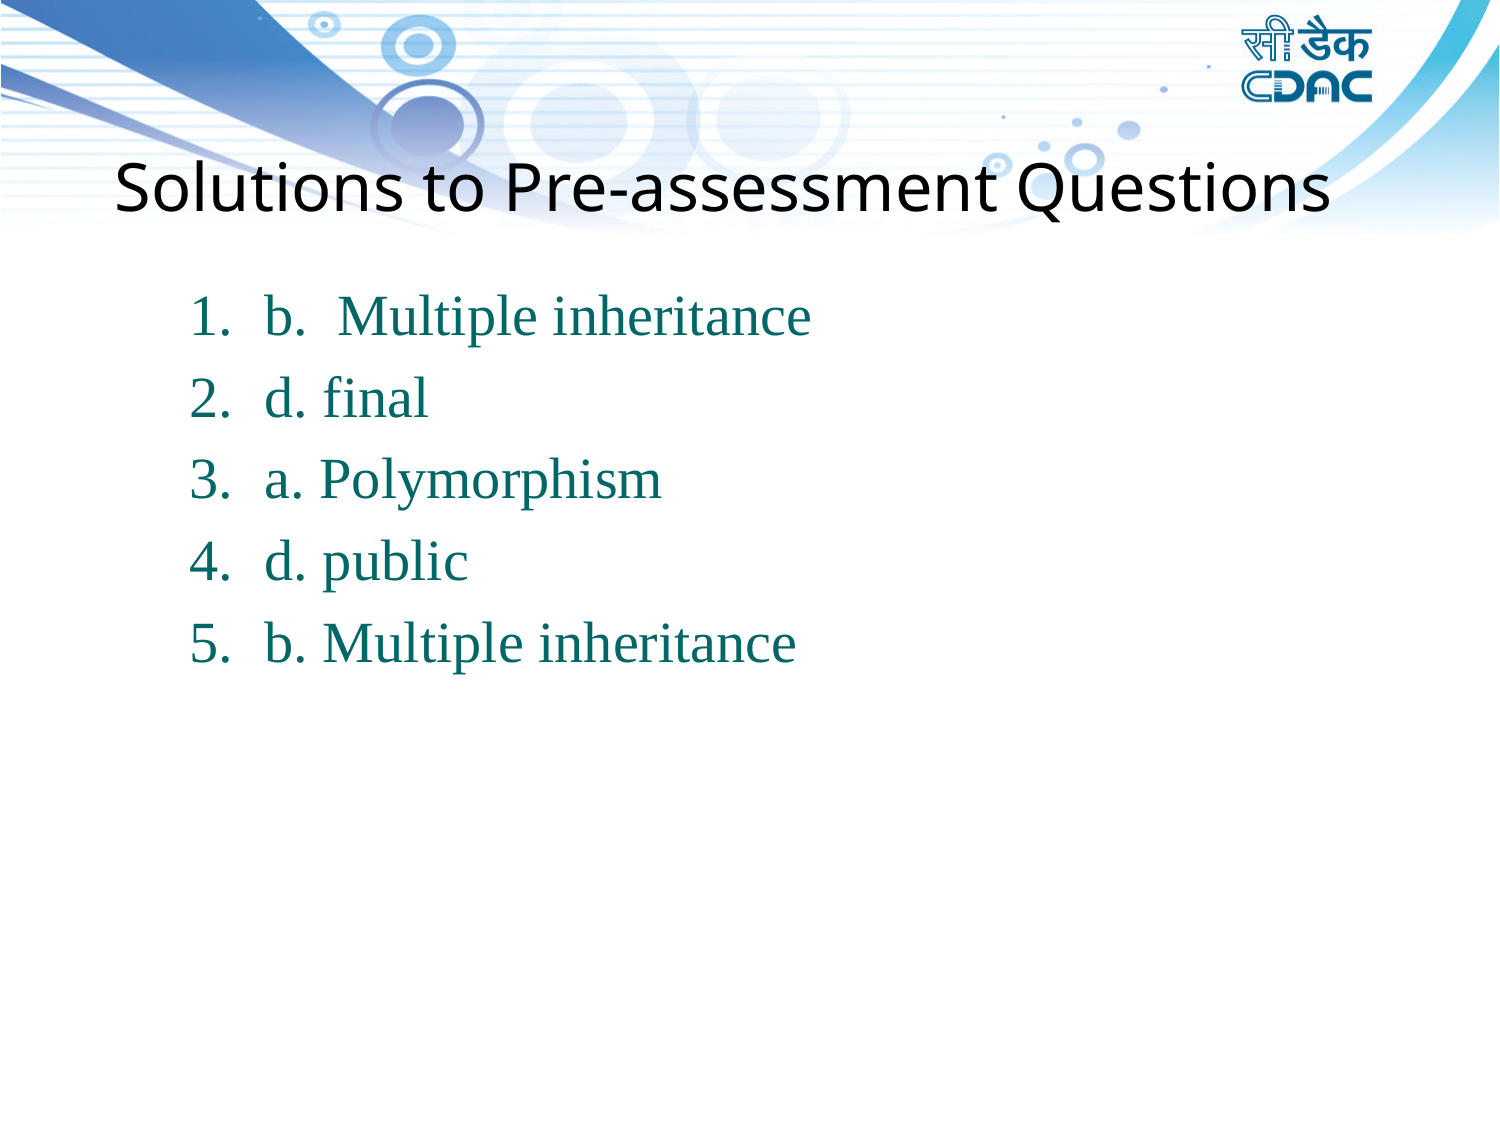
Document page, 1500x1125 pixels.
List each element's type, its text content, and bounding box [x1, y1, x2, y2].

text_box Solutions to Pre-assessment Questions b. Multiple inheritance d. final a. Polymorphism d. public b. Multiple inheritance [99, 137, 1425, 1000]
picture [1, 0, 1499, 335]
